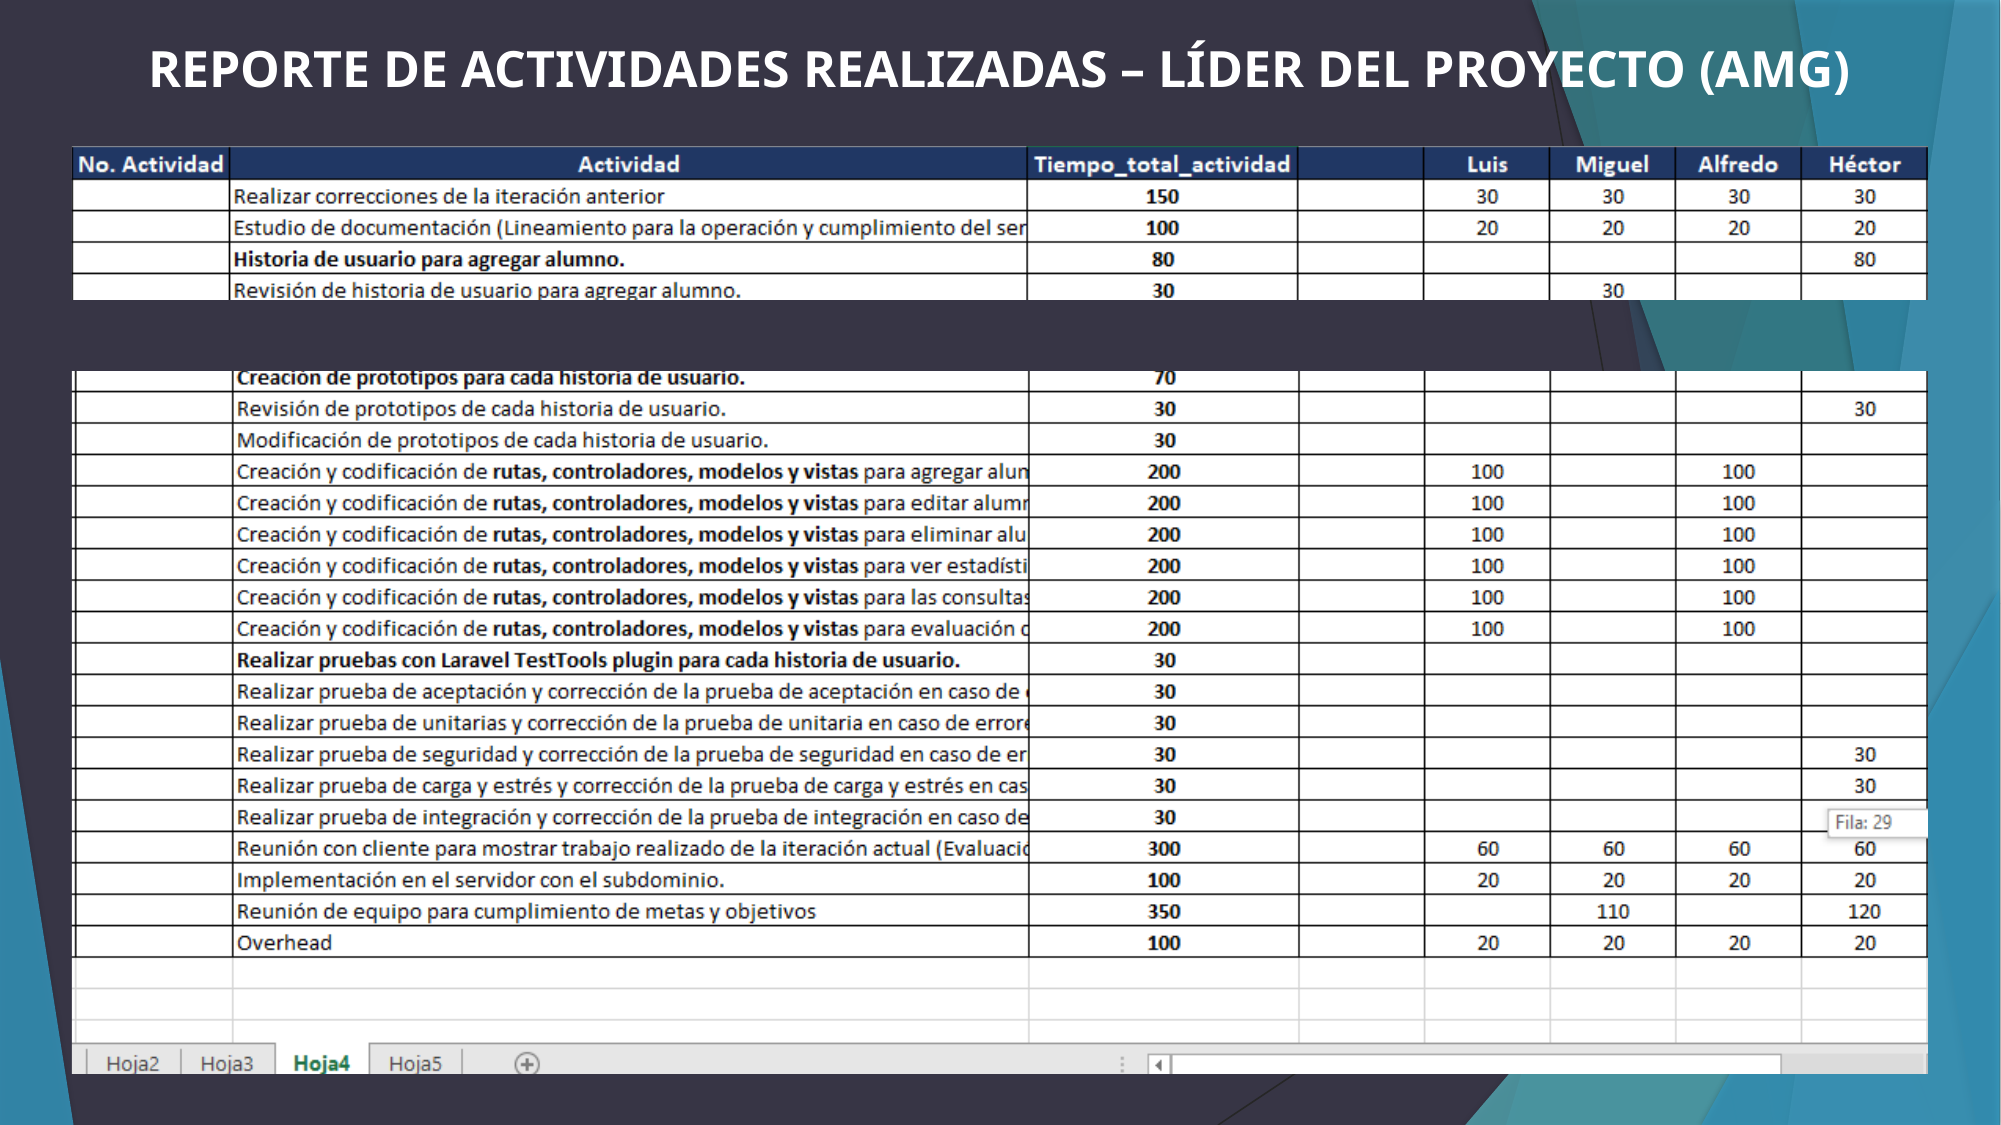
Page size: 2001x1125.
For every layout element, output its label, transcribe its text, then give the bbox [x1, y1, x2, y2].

picture [71, 146, 1929, 301]
picture [71, 370, 1929, 1075]
title REPORTE DE ACTIVIDADES REALIZADAS – LÍDER DEL PROYECTO (AMG) [0, 29, 2000, 125]
